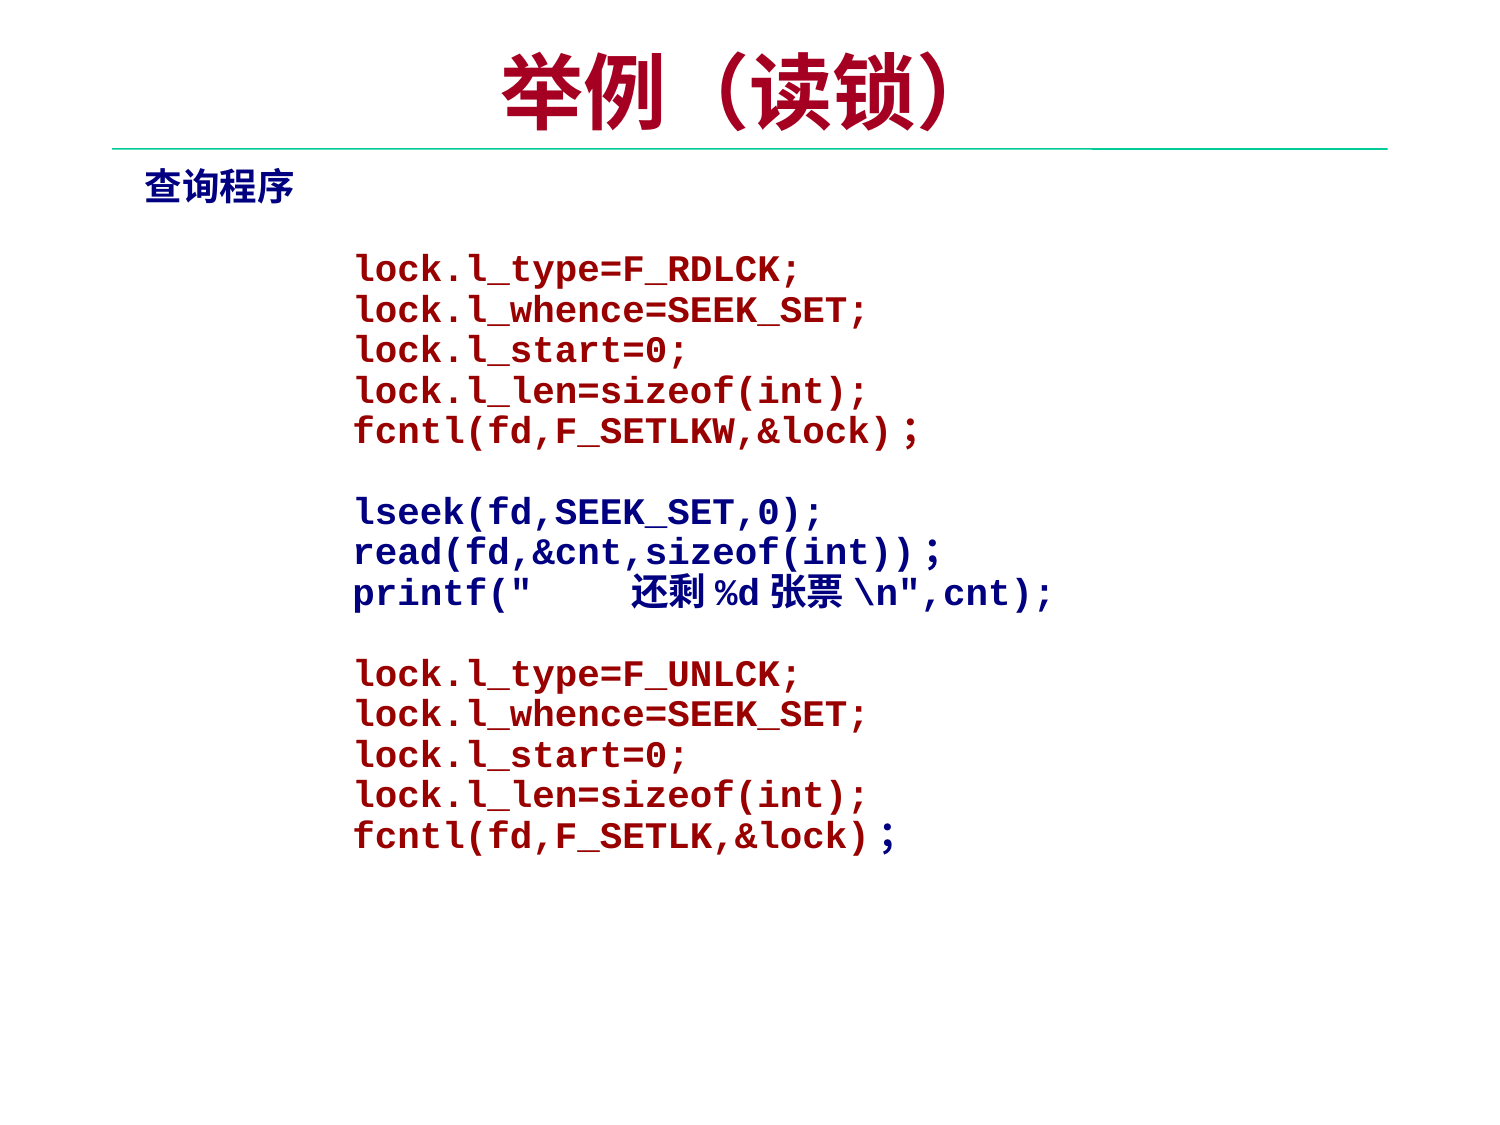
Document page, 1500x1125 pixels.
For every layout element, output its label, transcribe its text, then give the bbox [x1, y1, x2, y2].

title 举例（读锁） [112, 31, 1388, 150]
list 查询程序 lock.l_type=F_RDLCK; lock.l_whence=SEEK_SET; lock.l_start=0; lock.l_len=sizeof(int); fcntl(fd,F_SETLKW,&lock)； lseek(fd,SEEK_SET,0); read(fd,&cnt,sizeof(int))； printf(" 还剩%d张票\n",cnt); lock.l_type=F_UNLCK; lock.l_whence=SEEK_SET; lock.l_start=0; lock.l_len=sizeof(int); fcntl(fd,F_SETLK,&lock)； [112, 160, 1388, 1047]
